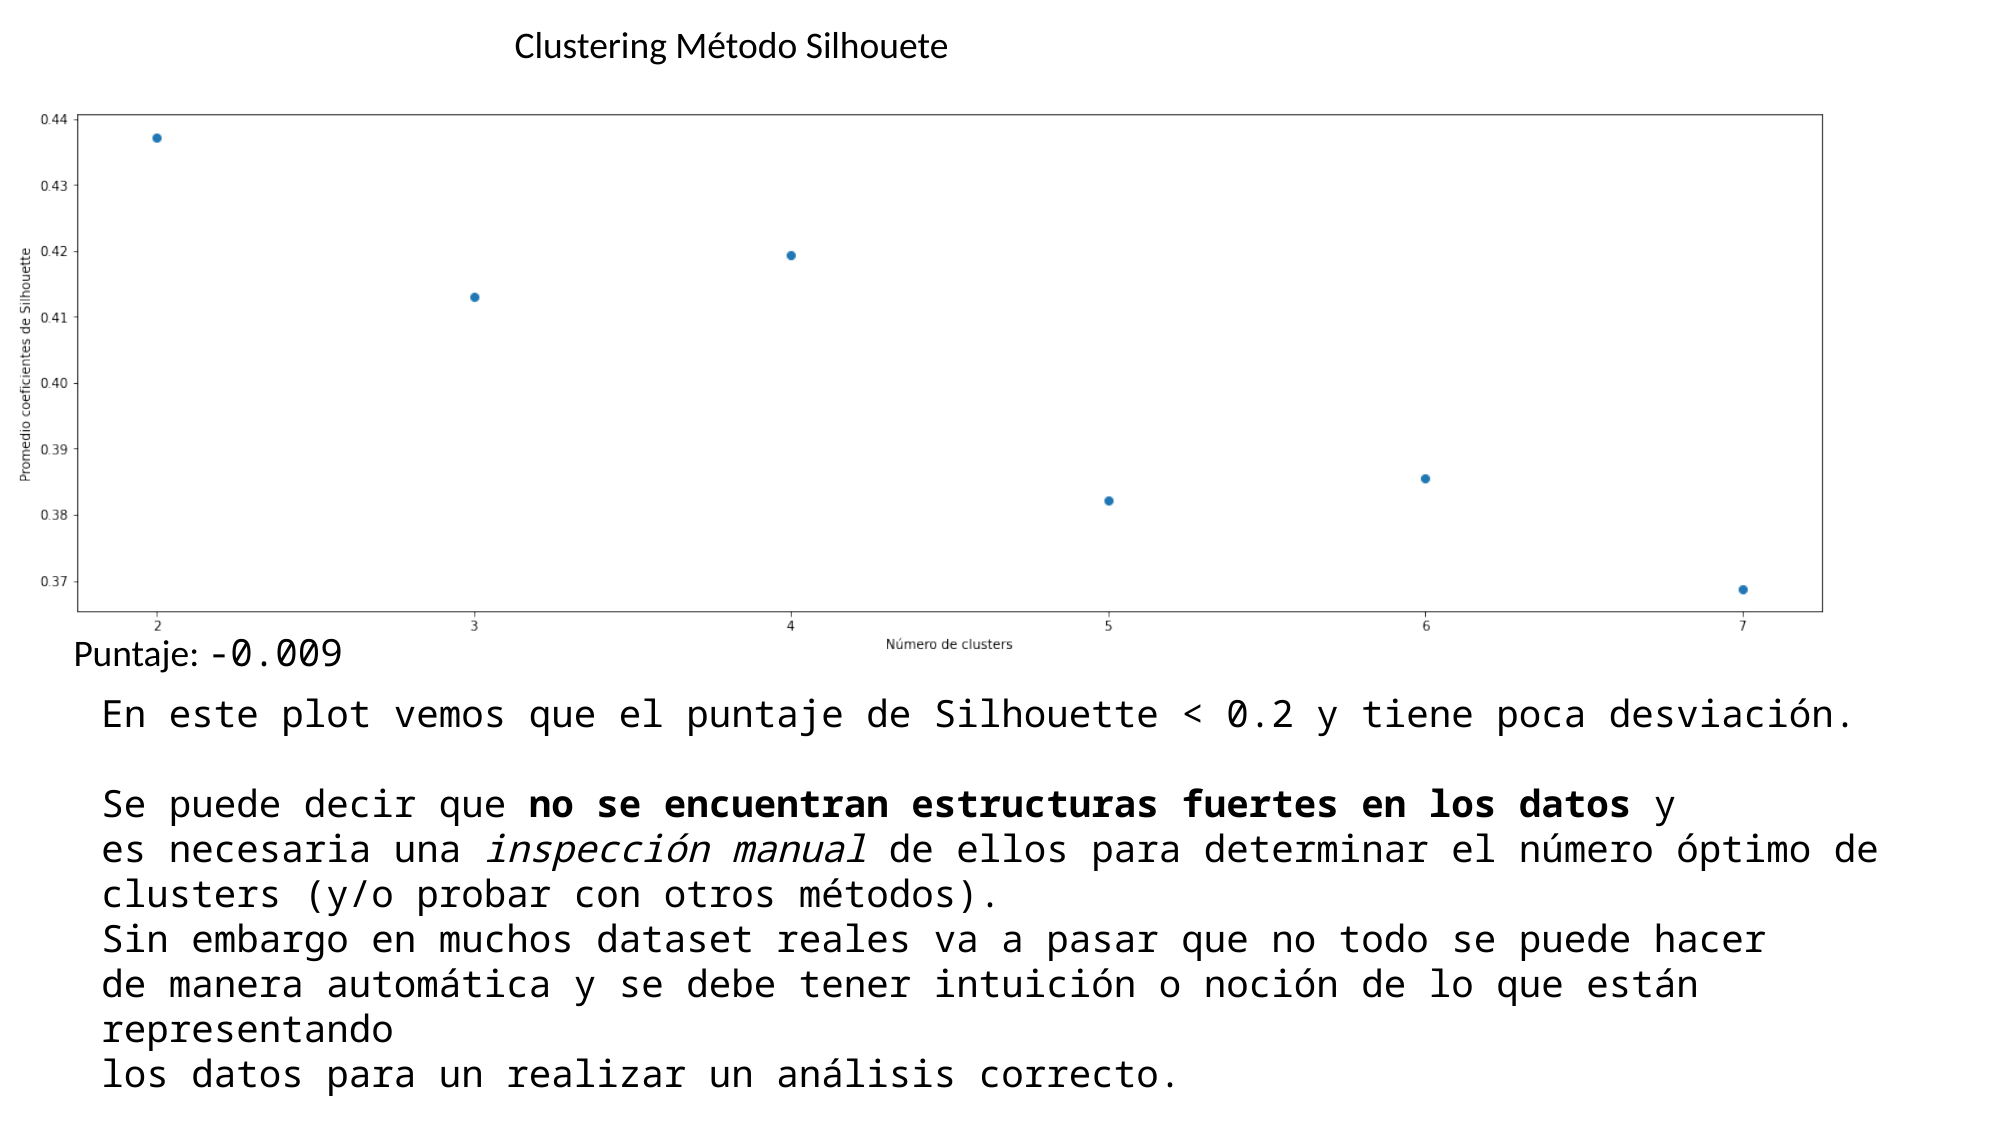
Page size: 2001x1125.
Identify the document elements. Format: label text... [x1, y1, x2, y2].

text_box En este plot vemos que el puntaje de Silhouette < 0.2 y tiene poca desviación. Se puede decir que no se encuentran estructuras fuertes en los datos y es necesaria una inspección manual de ellos para determinar el número óptimo de clusters (y/o probar con otros métodos). Sin embargo en muchos dataset reales va a pasar que no todo se puede hacer de manera automática y se debe tener intuición o noción de lo que están representando los datos para un realizar un análisis correcto. [86, 682, 1914, 1125]
picture [12, 105, 1830, 661]
text_box Clustering Método Silhouete [499, 13, 965, 74]
text_box Puntaje: -0.009 [58, 661, 507, 682]
